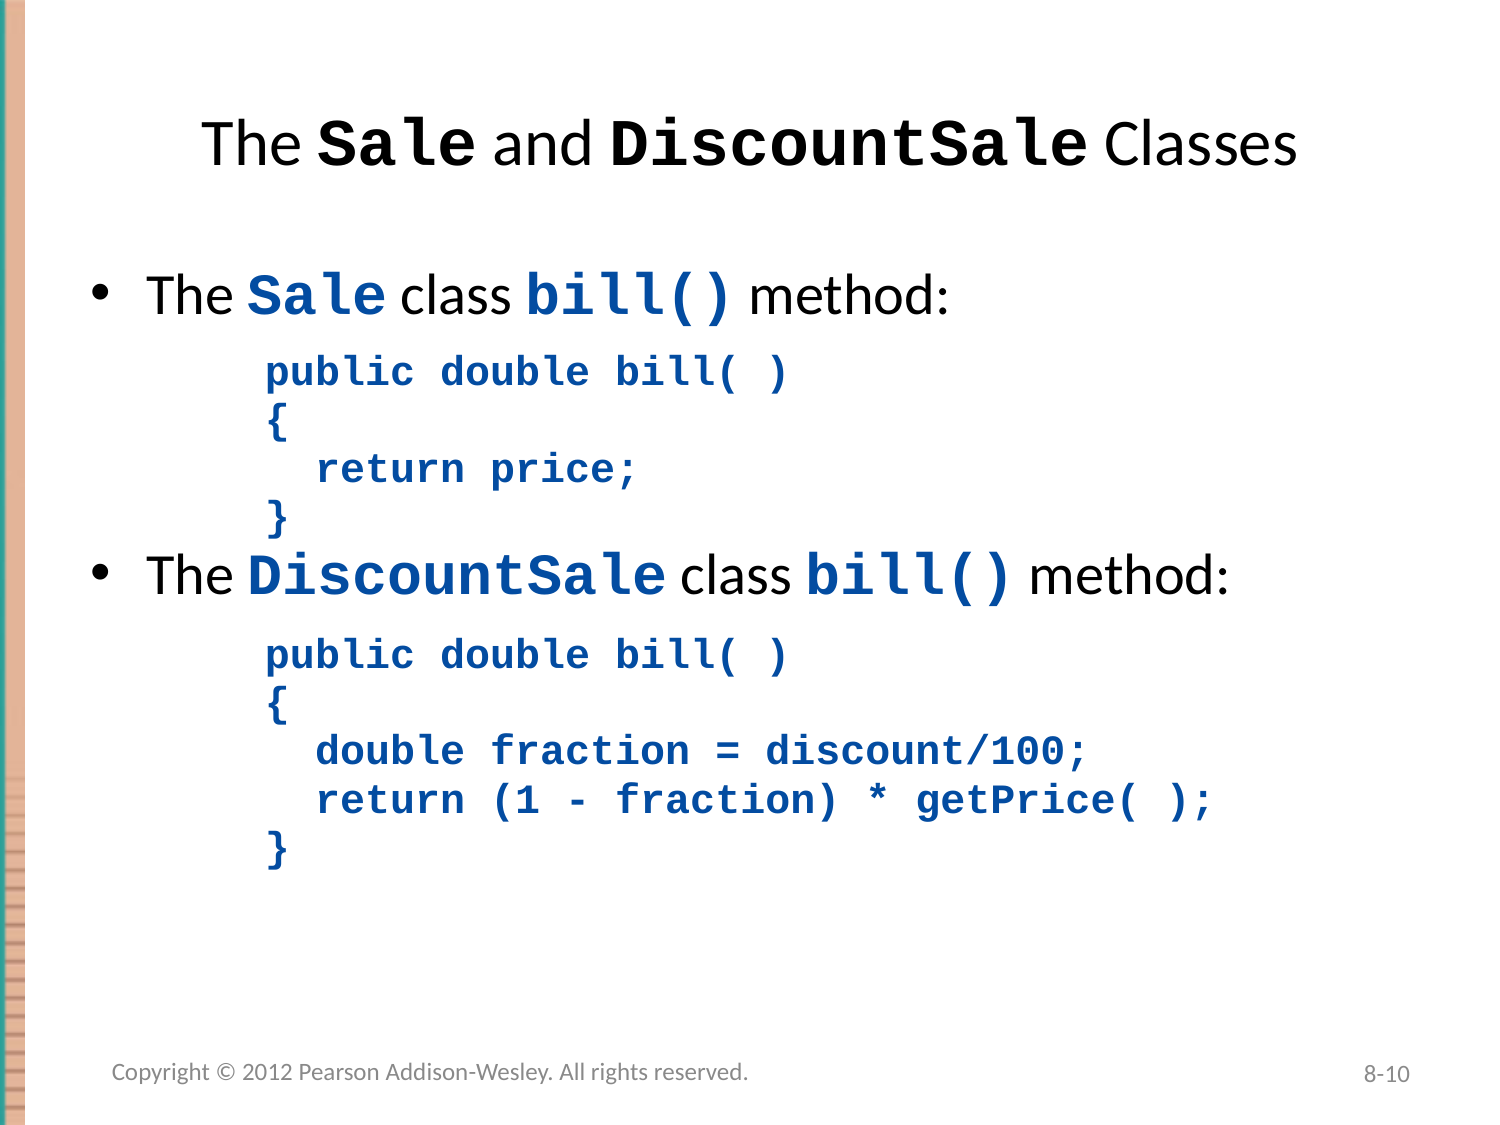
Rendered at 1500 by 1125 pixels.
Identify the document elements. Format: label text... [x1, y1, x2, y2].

slide_number 8-10 [1074, 1042, 1425, 1103]
title The Sale and DiscountSale Classes [74, 44, 1426, 233]
picture [0, 0, 25, 1125]
list The Sale class bill() method: public double bill( ) { return price; } The DiscountSale class bill() method: public double bill( ) { double fraction = discount/100; return (1 - fraction) * getPrice( ); } [74, 262, 1426, 1006]
footer Copyright © 2012 Pearson Addison-Wesley. All rights reserved. [75, 1040, 788, 1100]
